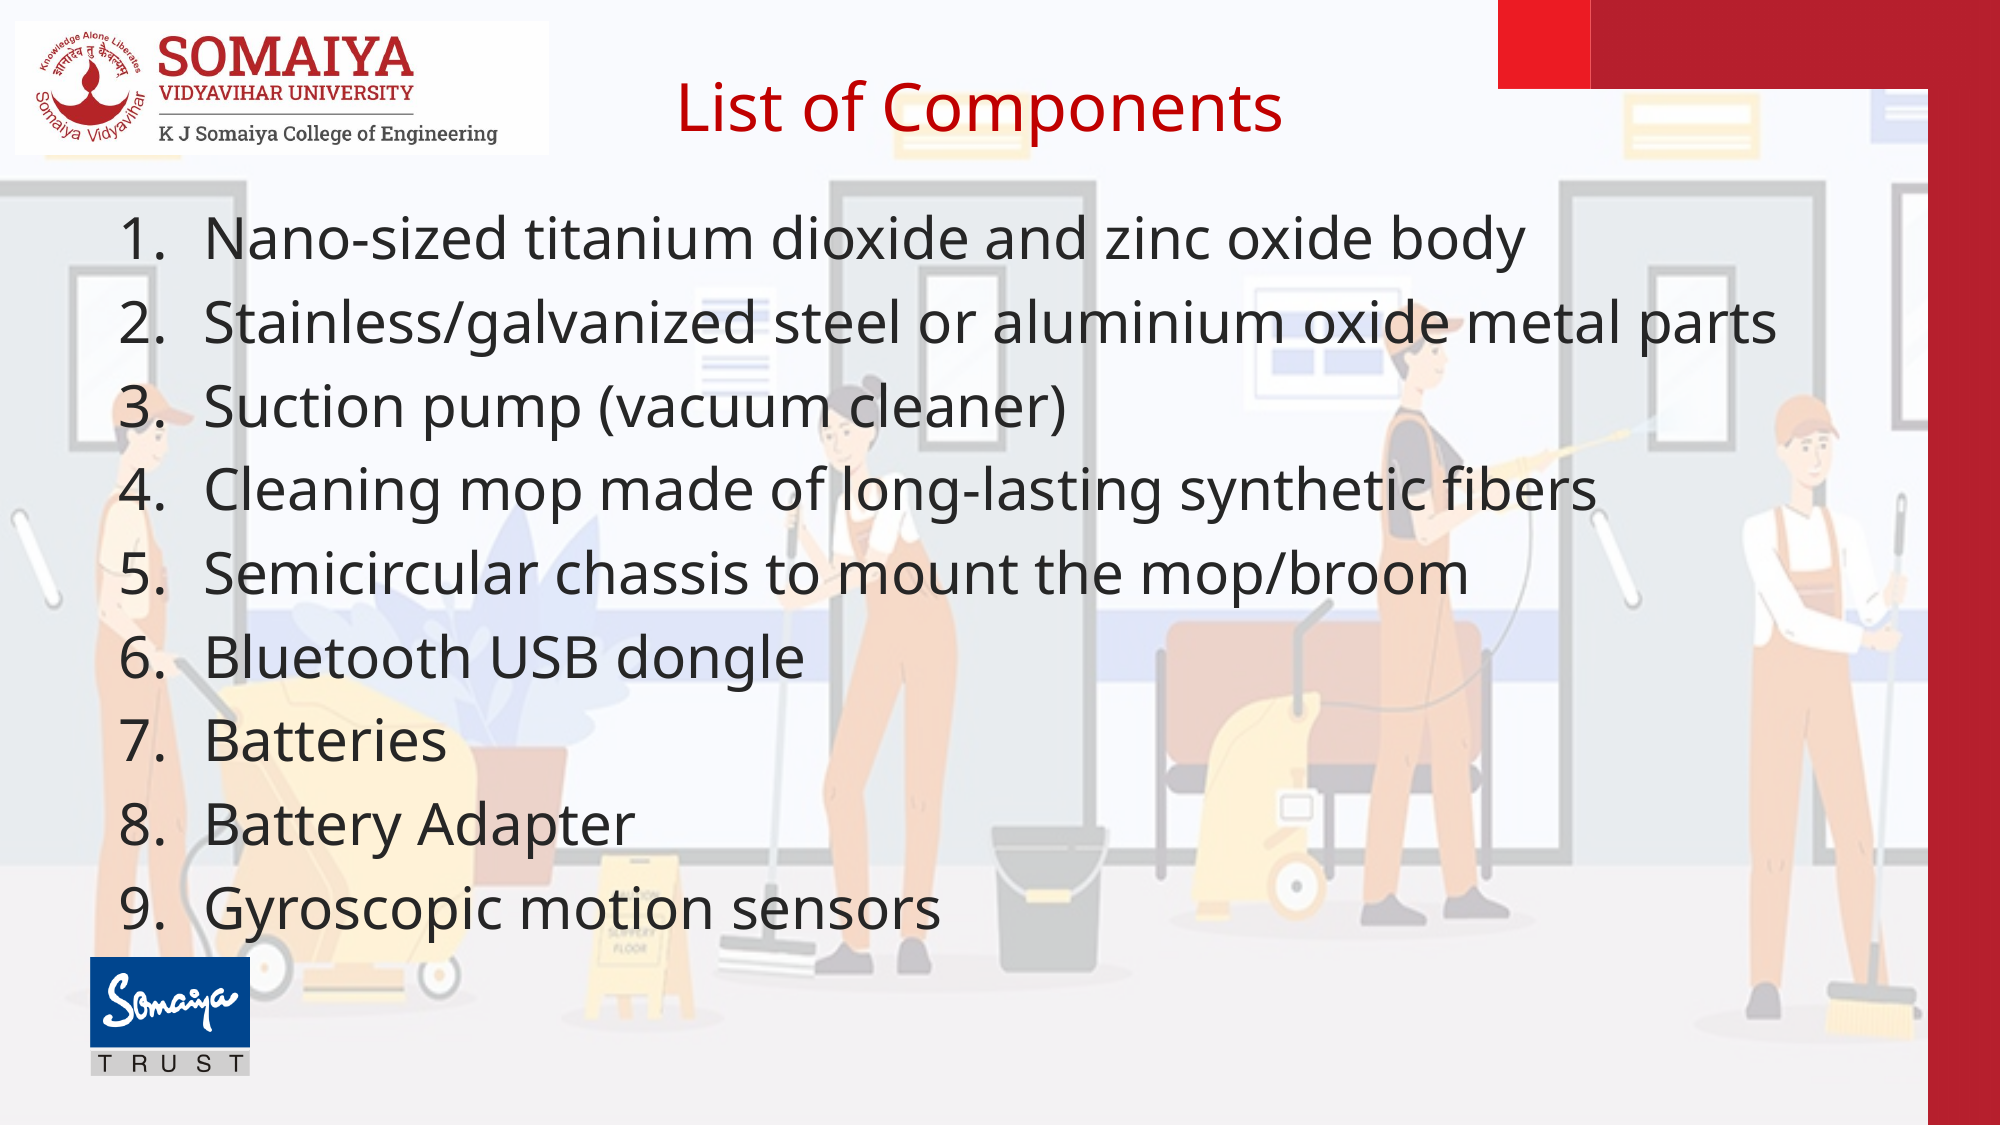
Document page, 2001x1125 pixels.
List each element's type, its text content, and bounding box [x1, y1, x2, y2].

picture [1498, 0, 2000, 1125]
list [90, 957, 250, 1076]
text_box Nano-sized titanium dioxide and zinc oxide body Stainless/galvanized steel or aluminium oxide metal parts Suction pump (vacuum cleaner) Cleaning mop made of long-lasting synthetic fibers Semicircular chassis to mount the mop/broom Bluetooth USB dongle Batteries Battery Adapter Gyroscopic motion sensors [103, 111, 1796, 991]
picture [15, 21, 549, 155]
title List of Components [387, 0, 1574, 111]
